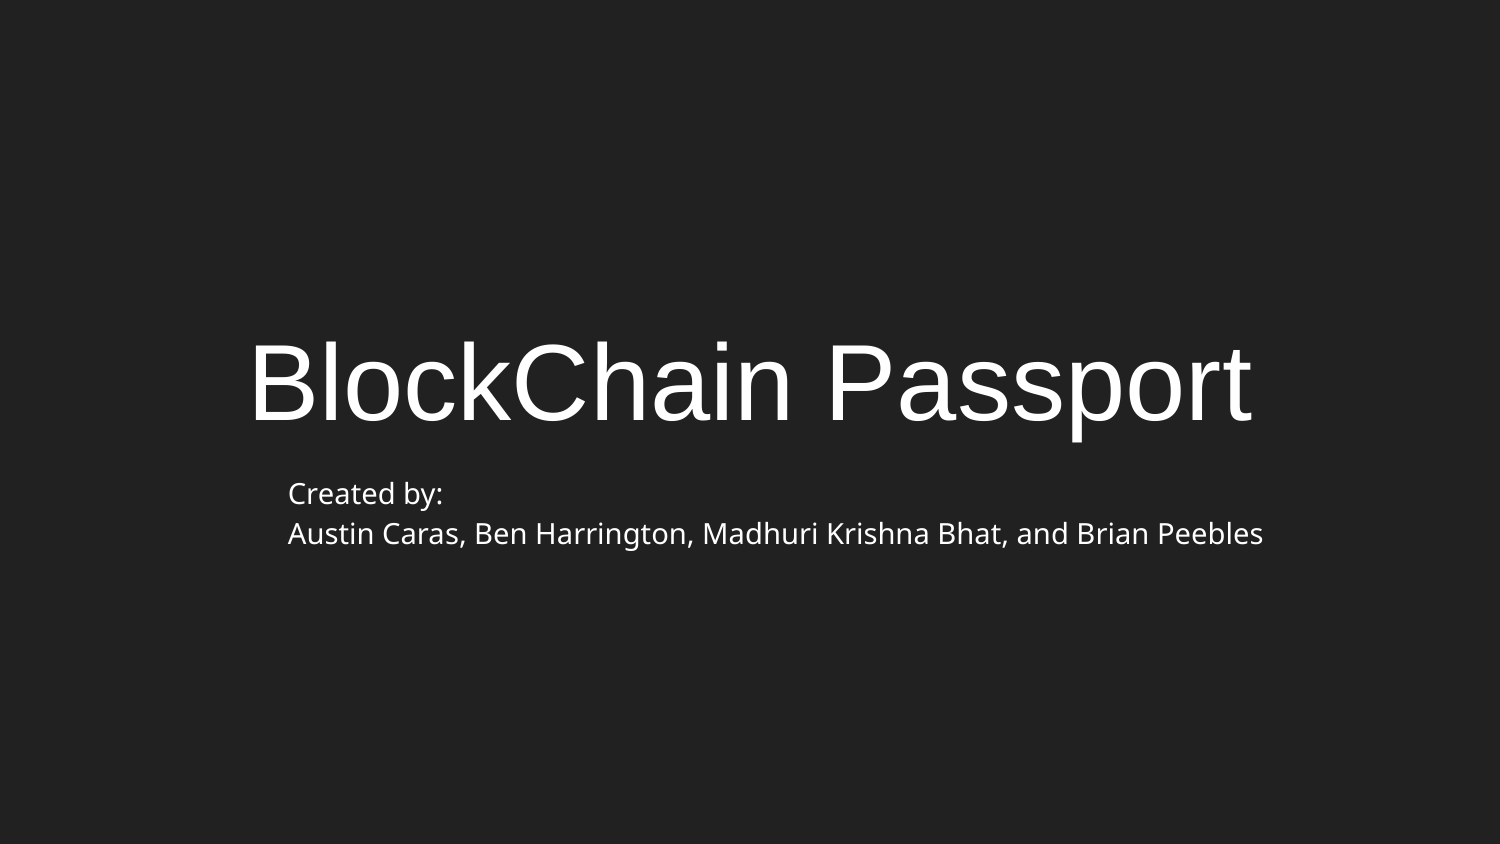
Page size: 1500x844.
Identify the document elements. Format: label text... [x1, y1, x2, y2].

title BlockChain Passport [51, 122, 1449, 459]
subtitle Created by: Austin Caras, Ben Harrington, Madhuri Krishna Bhat, and Brian Peebles [273, 458, 1402, 589]
